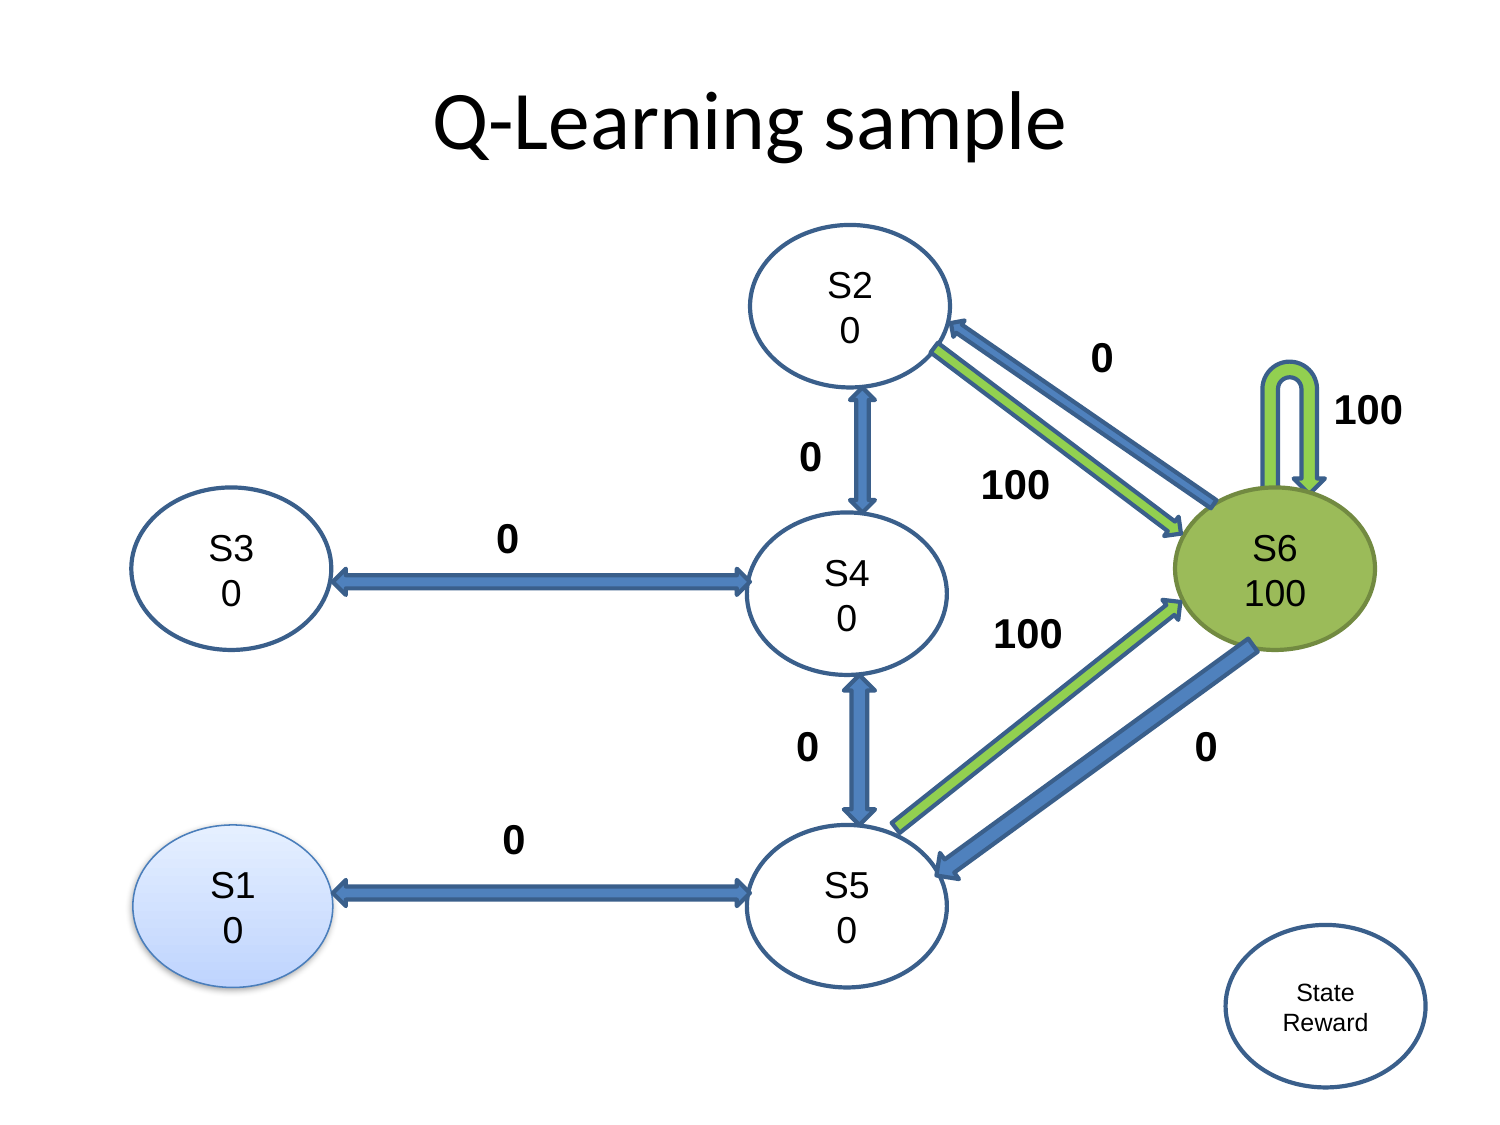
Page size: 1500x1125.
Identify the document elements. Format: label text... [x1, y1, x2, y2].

text_box S2 0 [747, 222, 953, 390]
text_box 100 [1318, 375, 1432, 440]
text_box S5 0 [744, 822, 949, 990]
text_box 0 [781, 712, 844, 777]
text_box S6 100 [1172, 485, 1378, 653]
text_box 0 [1075, 323, 1139, 389]
text_box 0 [1179, 712, 1243, 777]
title Q-Learning sample [75, 44, 1425, 188]
text_box State Reward [1223, 922, 1428, 1090]
text_box 0 [487, 805, 550, 870]
text_box 100 [978, 599, 1095, 665]
text_box 0 [784, 421, 847, 487]
text_box [934, 636, 1260, 882]
text_box [889, 597, 1183, 835]
text_box S1 0 [132, 824, 334, 989]
text_box 100 [965, 450, 1076, 515]
text_box [948, 318, 1219, 511]
text_box [330, 877, 753, 909]
text_box [848, 385, 877, 515]
text_box S4 0 [744, 510, 949, 678]
text_box [841, 672, 877, 828]
text_box 0 [481, 504, 544, 570]
text_box S3 0 [129, 485, 334, 653]
text_box [1260, 359, 1327, 492]
text_box [928, 340, 1184, 539]
text_box [330, 566, 753, 597]
